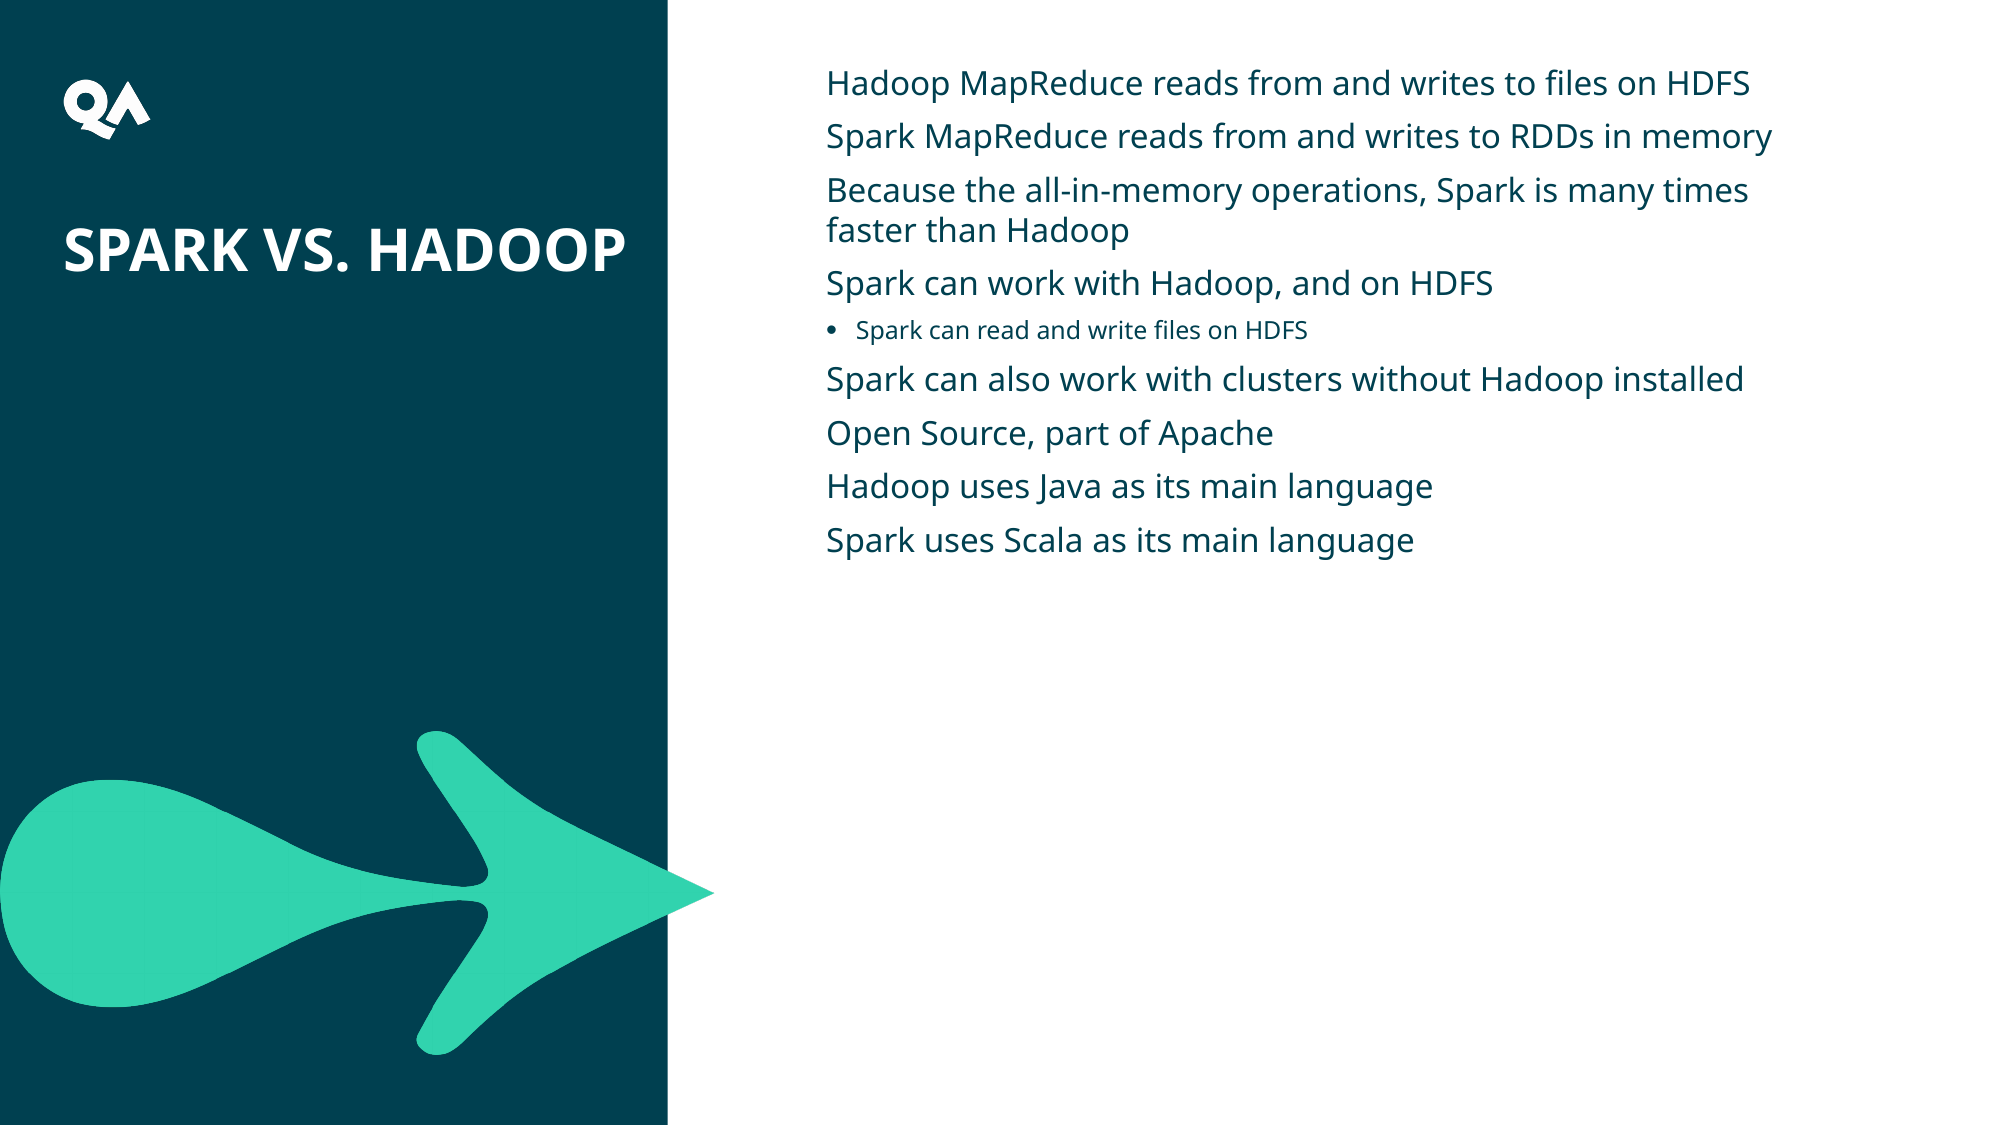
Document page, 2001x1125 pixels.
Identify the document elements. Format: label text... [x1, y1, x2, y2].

picture [64, 80, 114, 139]
picture [0, 731, 721, 1055]
list Hadoop MapReduce reads from and writes to files on HDFS Spark MapReduce reads from and writes to RDDs in memory Because the all-in-memory operations, Spark is many times faster than Hadoop Spark can work with Hadoop, and on HDFS Spark can read and write files on HDFS Spark can also work with clusters without Hadoop installed Open Source, part of Apache Hadoop uses Java as its main language Spark uses Scala as its main language [826, 62, 1809, 1063]
picture [107, 83, 149, 124]
title Spark vs. Hadoop [63, 221, 628, 335]
